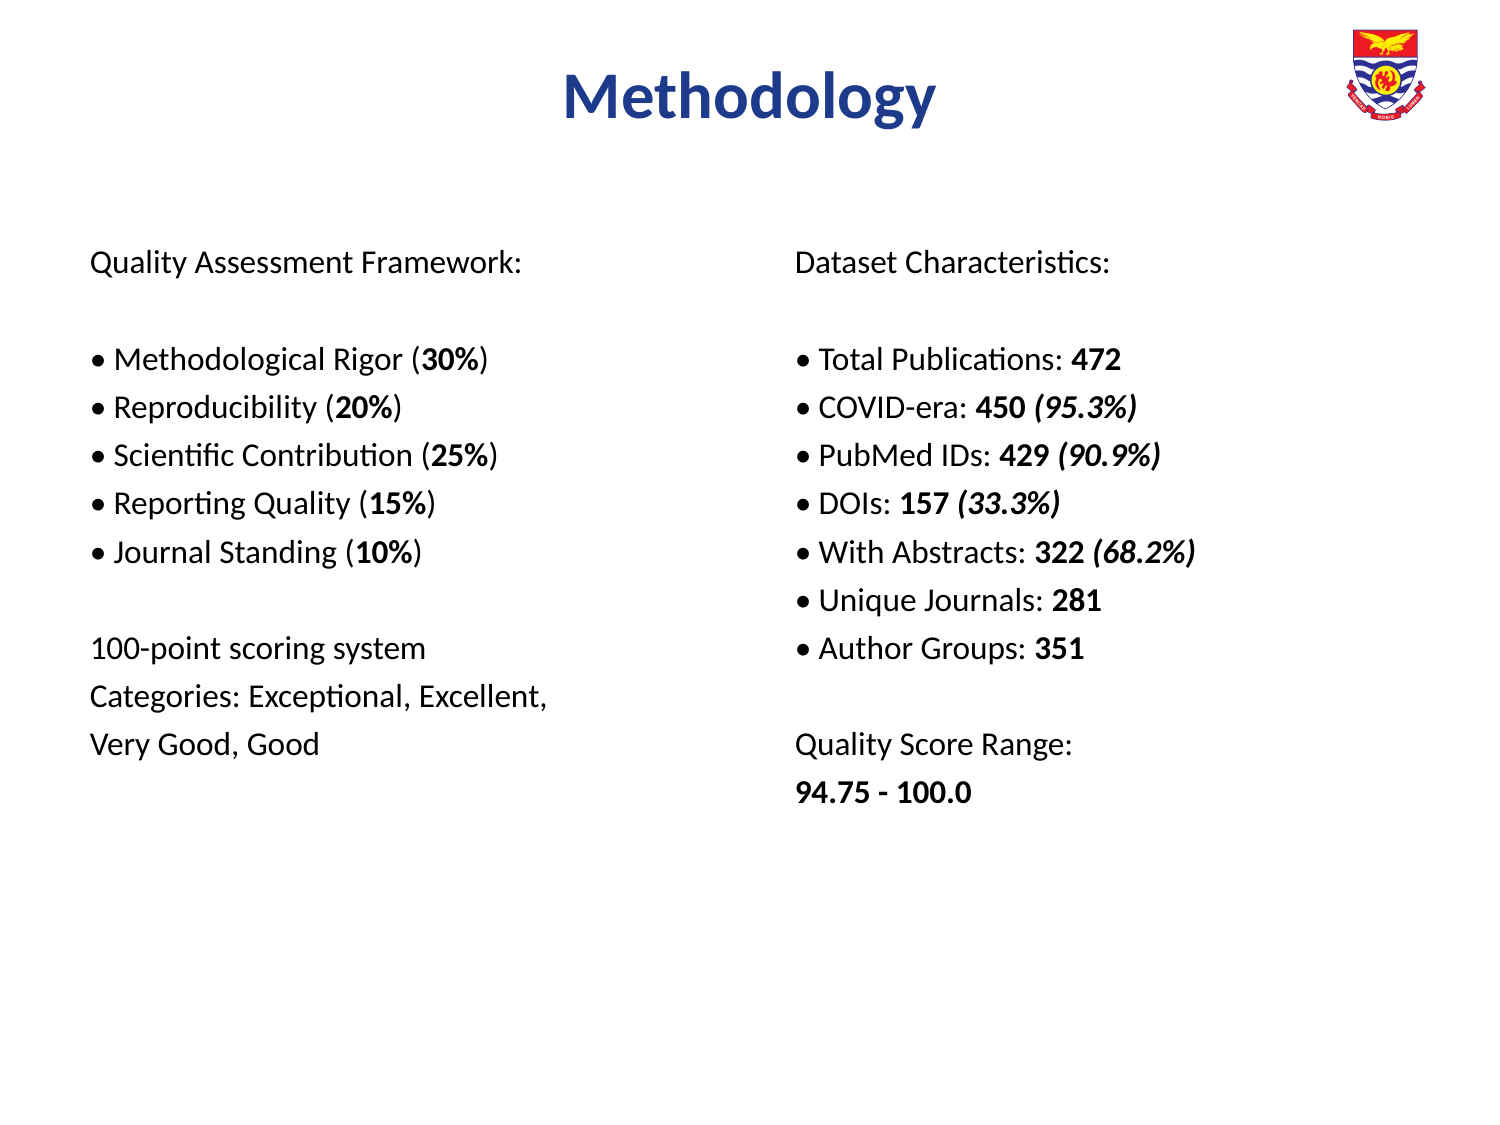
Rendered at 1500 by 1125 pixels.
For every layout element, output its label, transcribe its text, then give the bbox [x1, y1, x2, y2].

text_box Dataset Characteristics: • Total Publications: 472 • COVID-era: 450 (95.3%) • PubMed IDs: 429 (90.9%) • DOIs: 157 (33.3%) • With Abstracts: 322 (68.2%) • Unique Journals: 281 • Author Groups: 351 Quality Score Range: 94.75 - 100.0 [779, 179, 1425, 1050]
text_box Methodology [548, 44, 952, 140]
picture [1345, 29, 1426, 121]
text_box Quality Assessment Framework: • Methodological Rigor (30%) • Reproducibility (20%) • Scientific Contribution (25%) • Reporting Quality (15%) • Journal Standing (10%) 100-point scoring system Categories: Exceptional, Excellent, Very Good, Good [74, 179, 750, 1050]
